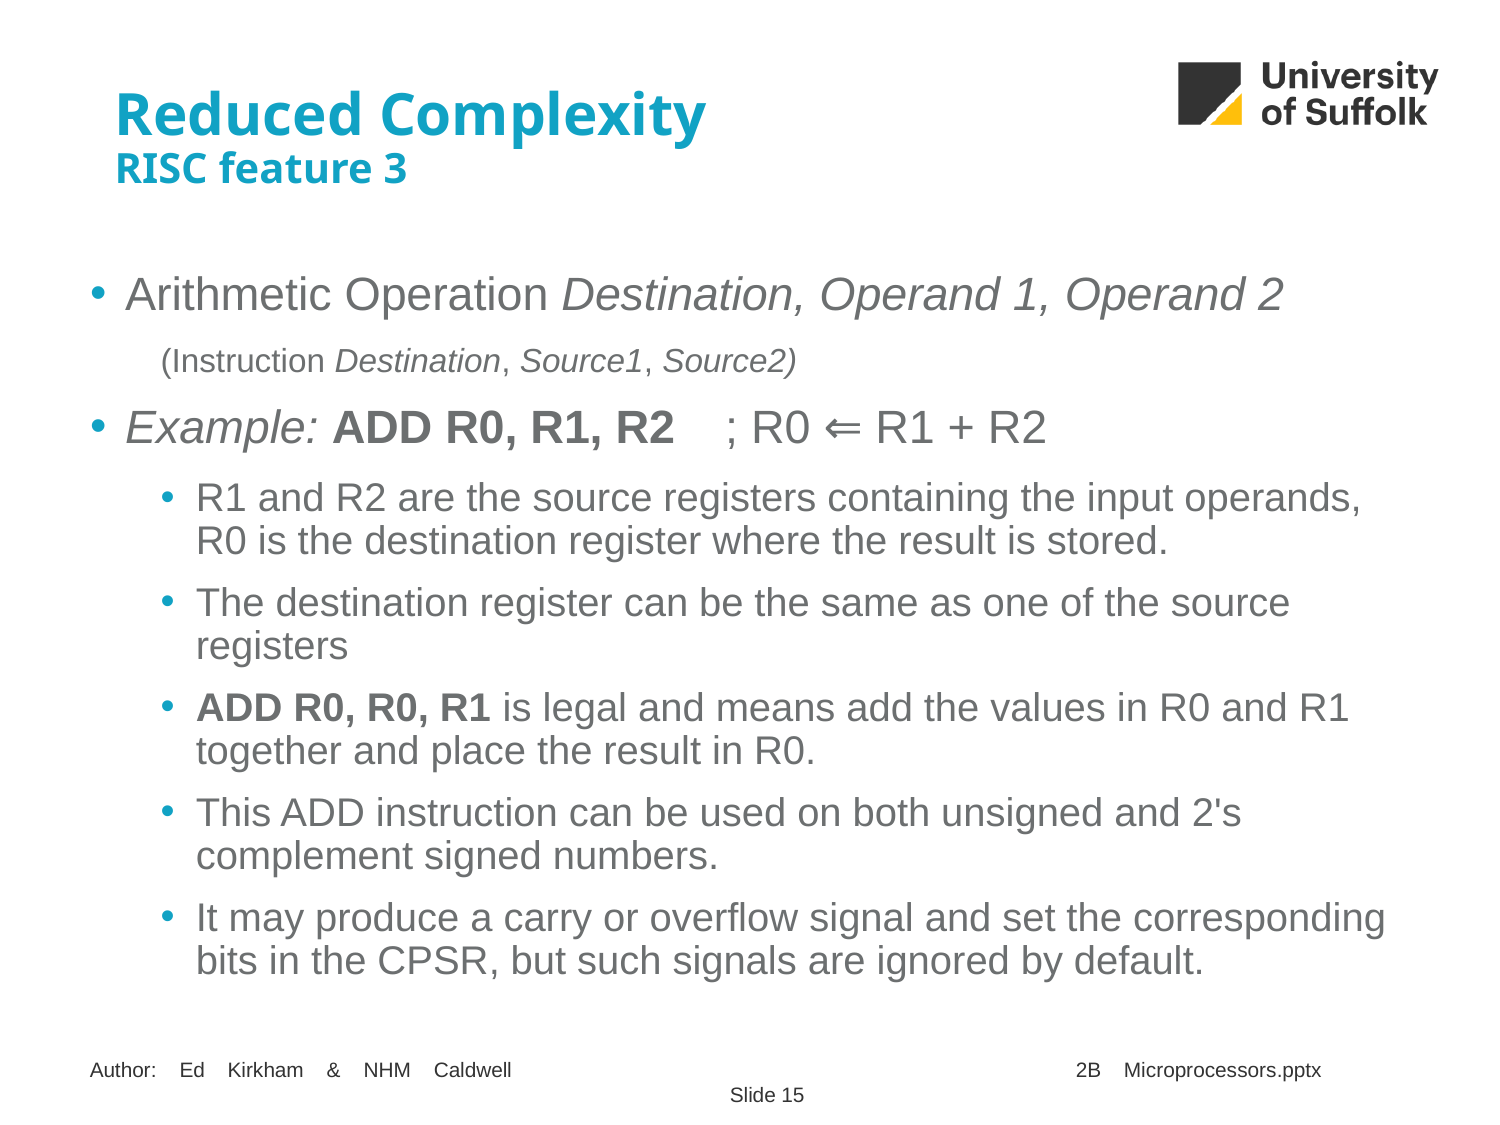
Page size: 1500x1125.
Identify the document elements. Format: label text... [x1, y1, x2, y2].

list Arithmetic Operation Destination, Operand 1, Operand 2 (Instruction Destination, Source1, Source2) Example: ADD R0, R1, R2 ; R0 ⇐ R1 + R2 R1 and R2 are the source registers containing the input operands, R0 is the destination register where the result is stored. The destination register can be the same as one of the source registers ADD R0, R0, R1 is legal and means add the values in R0 and R1 together and place the result in R0. This ADD instruction can be used on both unsigned and 2's complement signed numbers. It may produce a carry or overflow signal and set the corresponding bits in the CPSR, but such signals are ignored by default. [75, 262, 1425, 1005]
picture [1115, 0, 1500, 187]
title Reduced Complexity RISC feature 3 [99, 45, 1425, 233]
